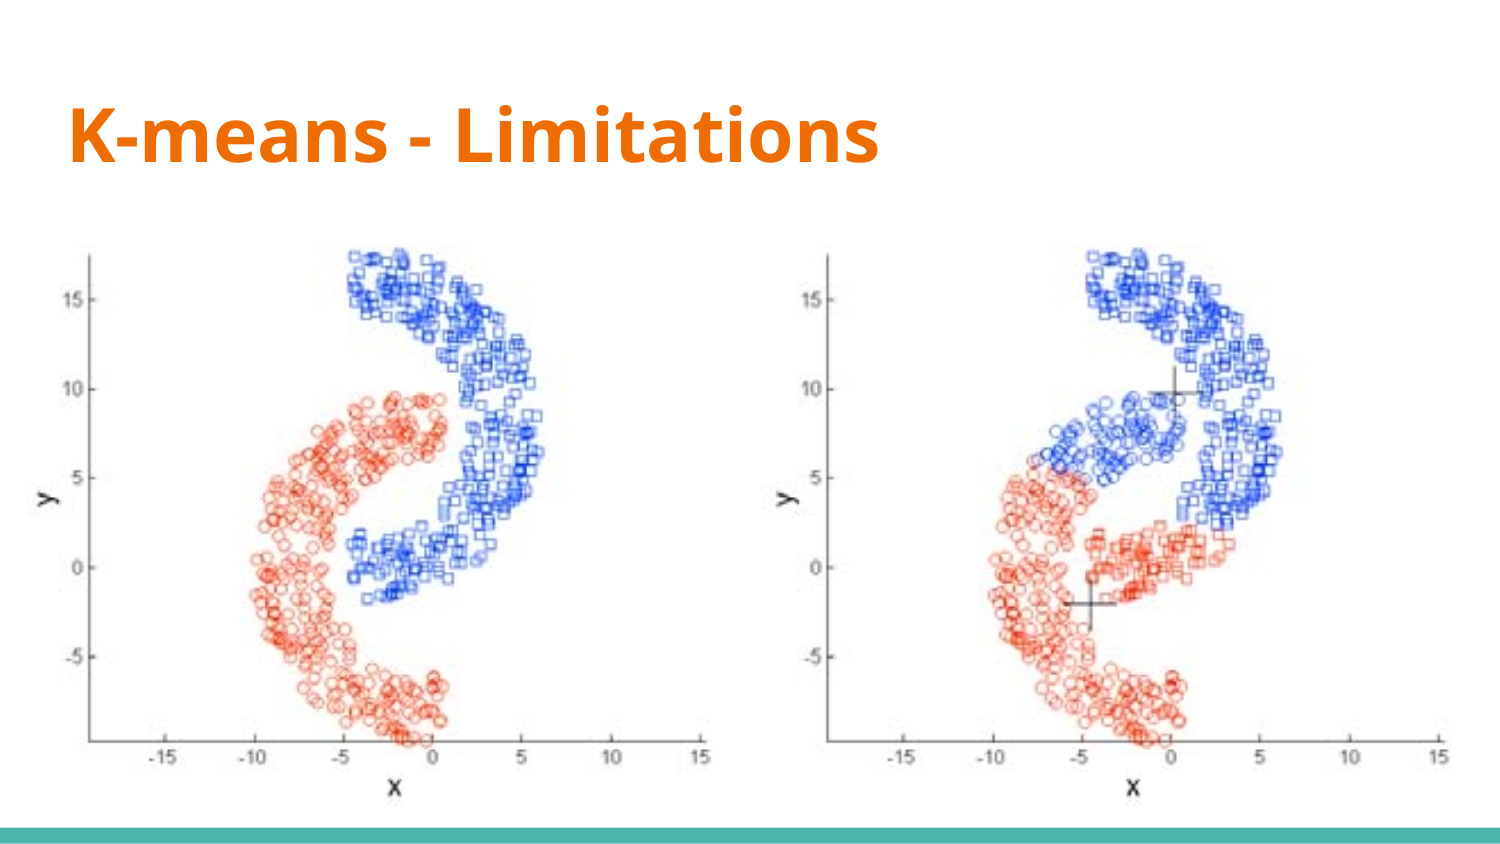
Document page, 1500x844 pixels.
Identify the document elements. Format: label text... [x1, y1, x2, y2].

picture [24, 213, 1476, 814]
title K-means - Limitations [51, 72, 1449, 189]
